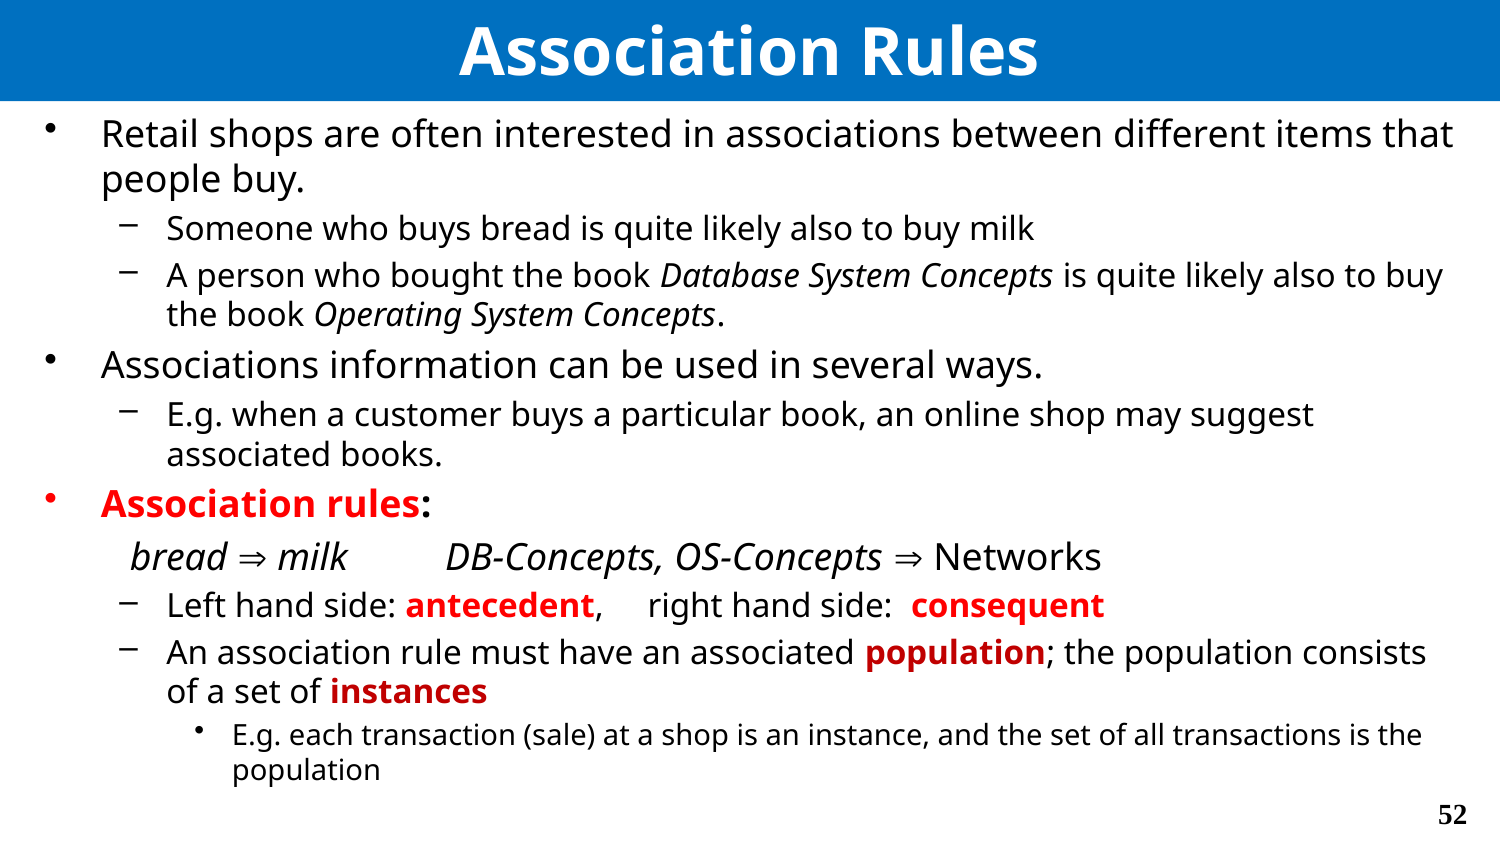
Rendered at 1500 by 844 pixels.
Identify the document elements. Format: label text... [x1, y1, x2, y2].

title Association Rules [0, 0, 1500, 102]
list Retail shops are often interested in associations between different items that people buy. Someone who buys bread is quite likely also to buy milk A person who bought the book Database System Concepts is quite likely also to buy the book Operating System Concepts. Associations information can be used in several ways. E.g. when a customer buys a particular book, an online shop may suggest associated books. Association rules: bread  milk DB-Concepts, OS-Concepts  Networks Left hand side: antecedent, right hand side: consequent An association rule must have an associated population; the population consists of a set of instances E.g. each transaction (sale) at a shop is an instance, and the set of all transactions is the population [29, 102, 1471, 812]
